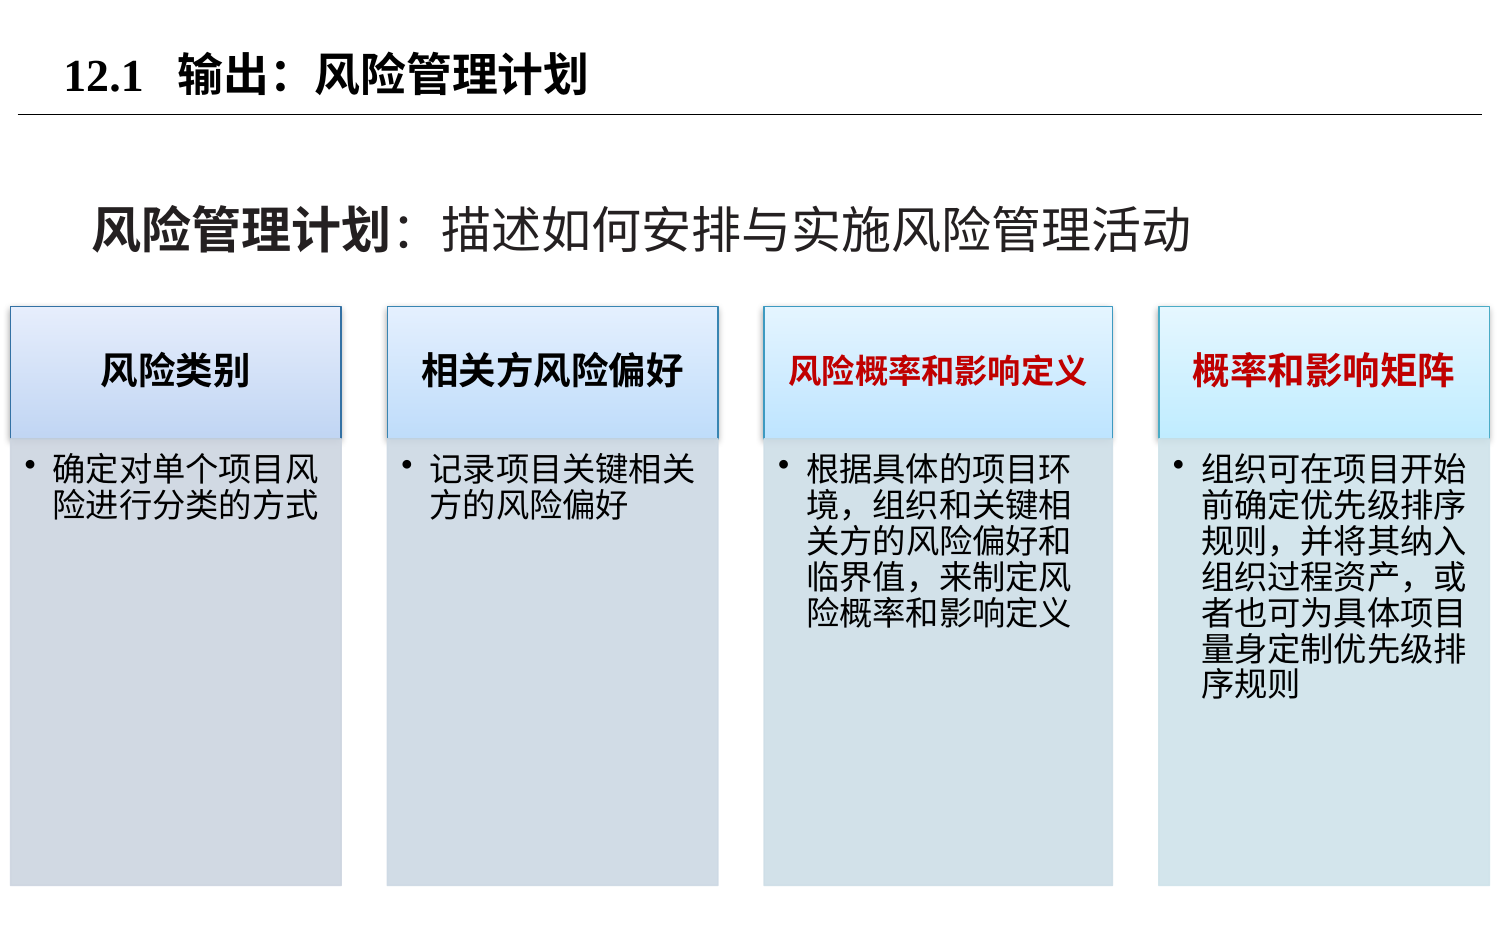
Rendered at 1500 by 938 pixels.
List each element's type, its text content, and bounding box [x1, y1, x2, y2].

title 12.1 输出：风险管理计划 [48, 19, 1005, 127]
text_box 风险管理计划：描述如何安排与实施风险管理活动 [76, 161, 1424, 301]
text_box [10, 303, 1490, 890]
